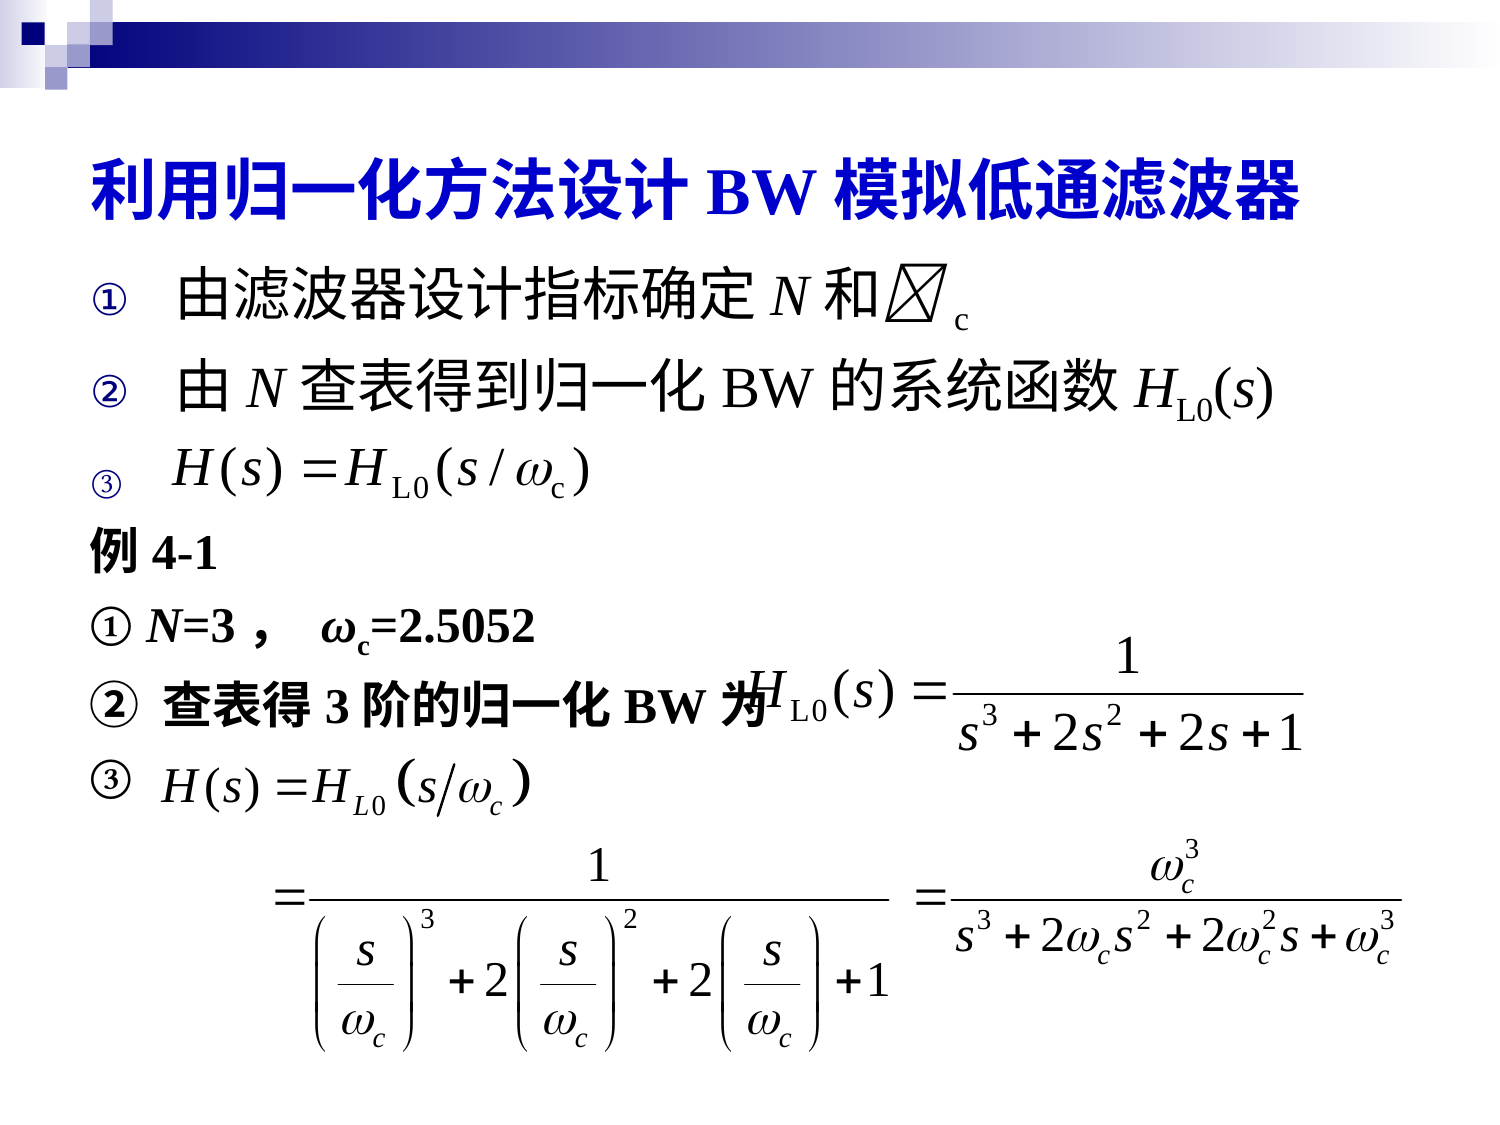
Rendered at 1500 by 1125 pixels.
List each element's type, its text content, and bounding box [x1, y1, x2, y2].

title 利用归一化方法设计BW模拟低通滤波器 [75, 75, 1425, 249]
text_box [151, 748, 536, 832]
text_box 例4-1 ① N=3， ωc=2.5052 ② 查表得3阶的归一化BW为 ③ [75, 499, 1388, 813]
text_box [162, 429, 601, 513]
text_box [262, 833, 901, 1063]
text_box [735, 619, 1313, 763]
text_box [903, 824, 1413, 976]
list 由滤波器设计指标确定N和c 由N查表得到归一化BW的系统函数HL0(s) [75, 249, 1425, 888]
